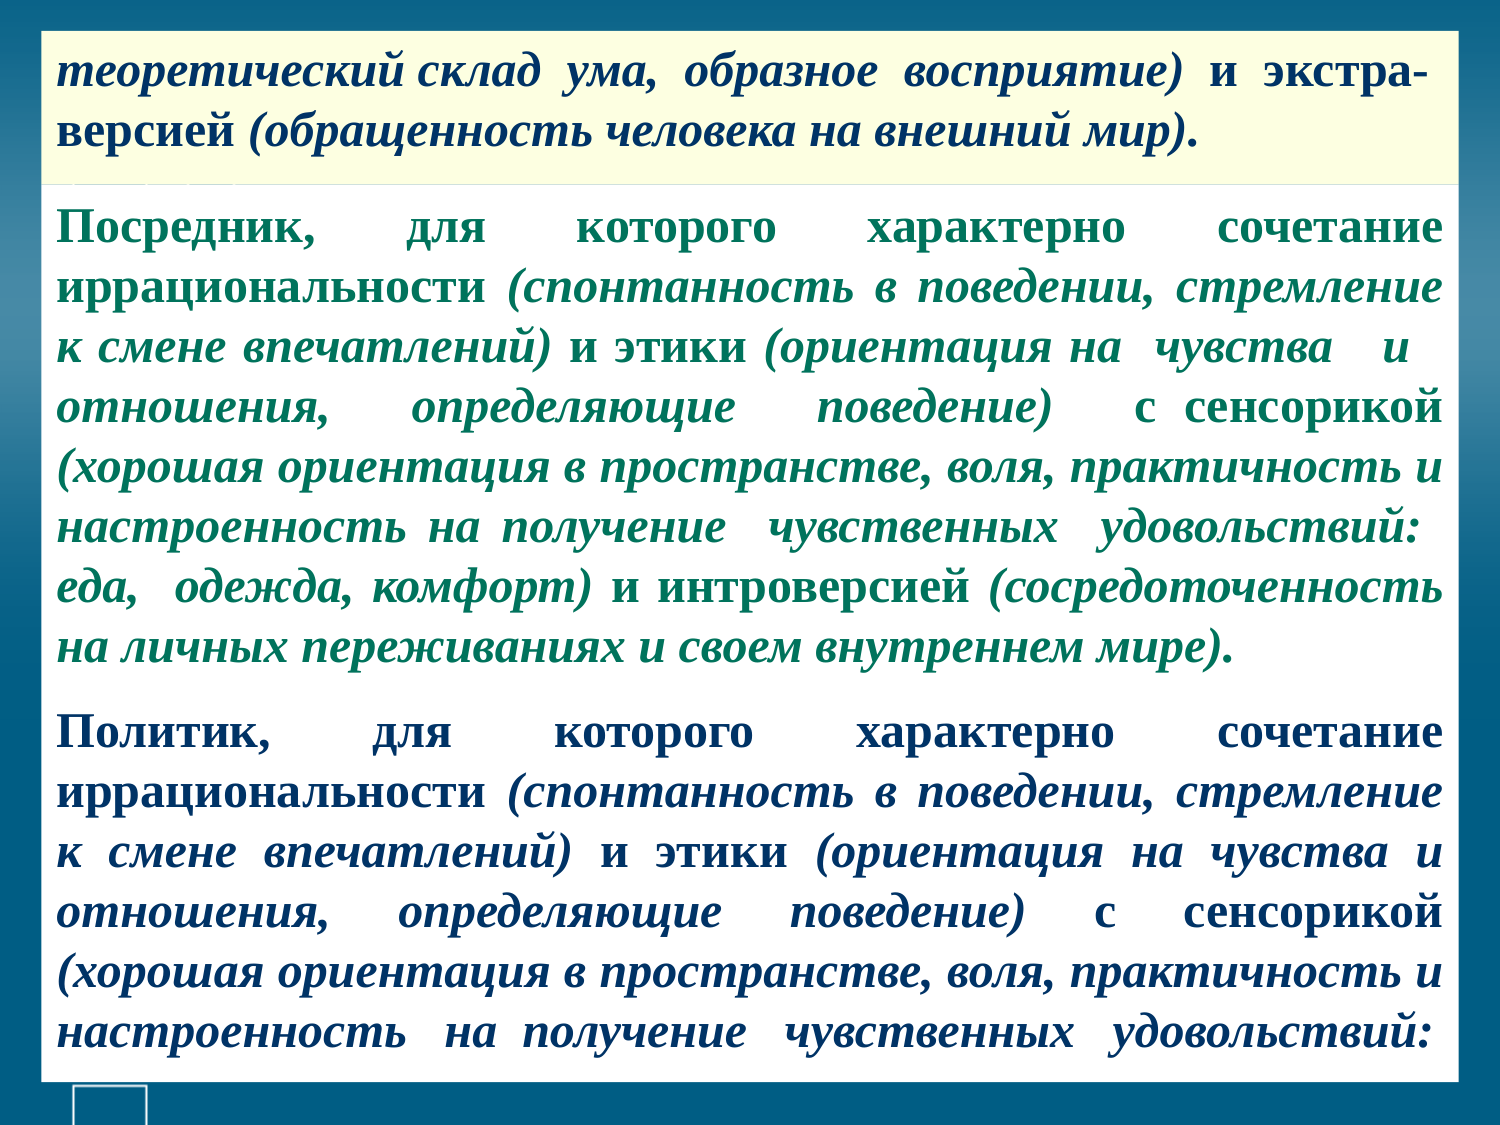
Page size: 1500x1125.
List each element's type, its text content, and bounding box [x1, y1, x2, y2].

list Посредник, для которого характерно сочетание иррациональности (спонтанность в поведении, стремление к смене впечатлений) и этики (ориентация на чувства и отношения, определяющие поведение) с сенсорикой (хорошая ориентация в пространстве, воля, практичность и настроенность на получение чувственных удовольствий: еда, одежда, комфорт) и интроверсией (сосредоточенность на личных переживаниях и своем внутреннем мире). Политик, для которого характерно сочетание иррациональности (спонтанность в поведении, стремление к смене впечатлений) и этики (ориентация на чувства и отношения, определяющие поведение) с сенсорикой (хорошая ориентация в пространстве, воля, практичность и настроенность на получение чувственных удовольствий: [41, 185, 1459, 1083]
title теоретический склад ума, образное восприятие) и экстра-версией (обращенность человека на внешний мир). [41, 30, 1459, 185]
picture [0, 11, 1500, 578]
picture [72, 1085, 147, 1125]
